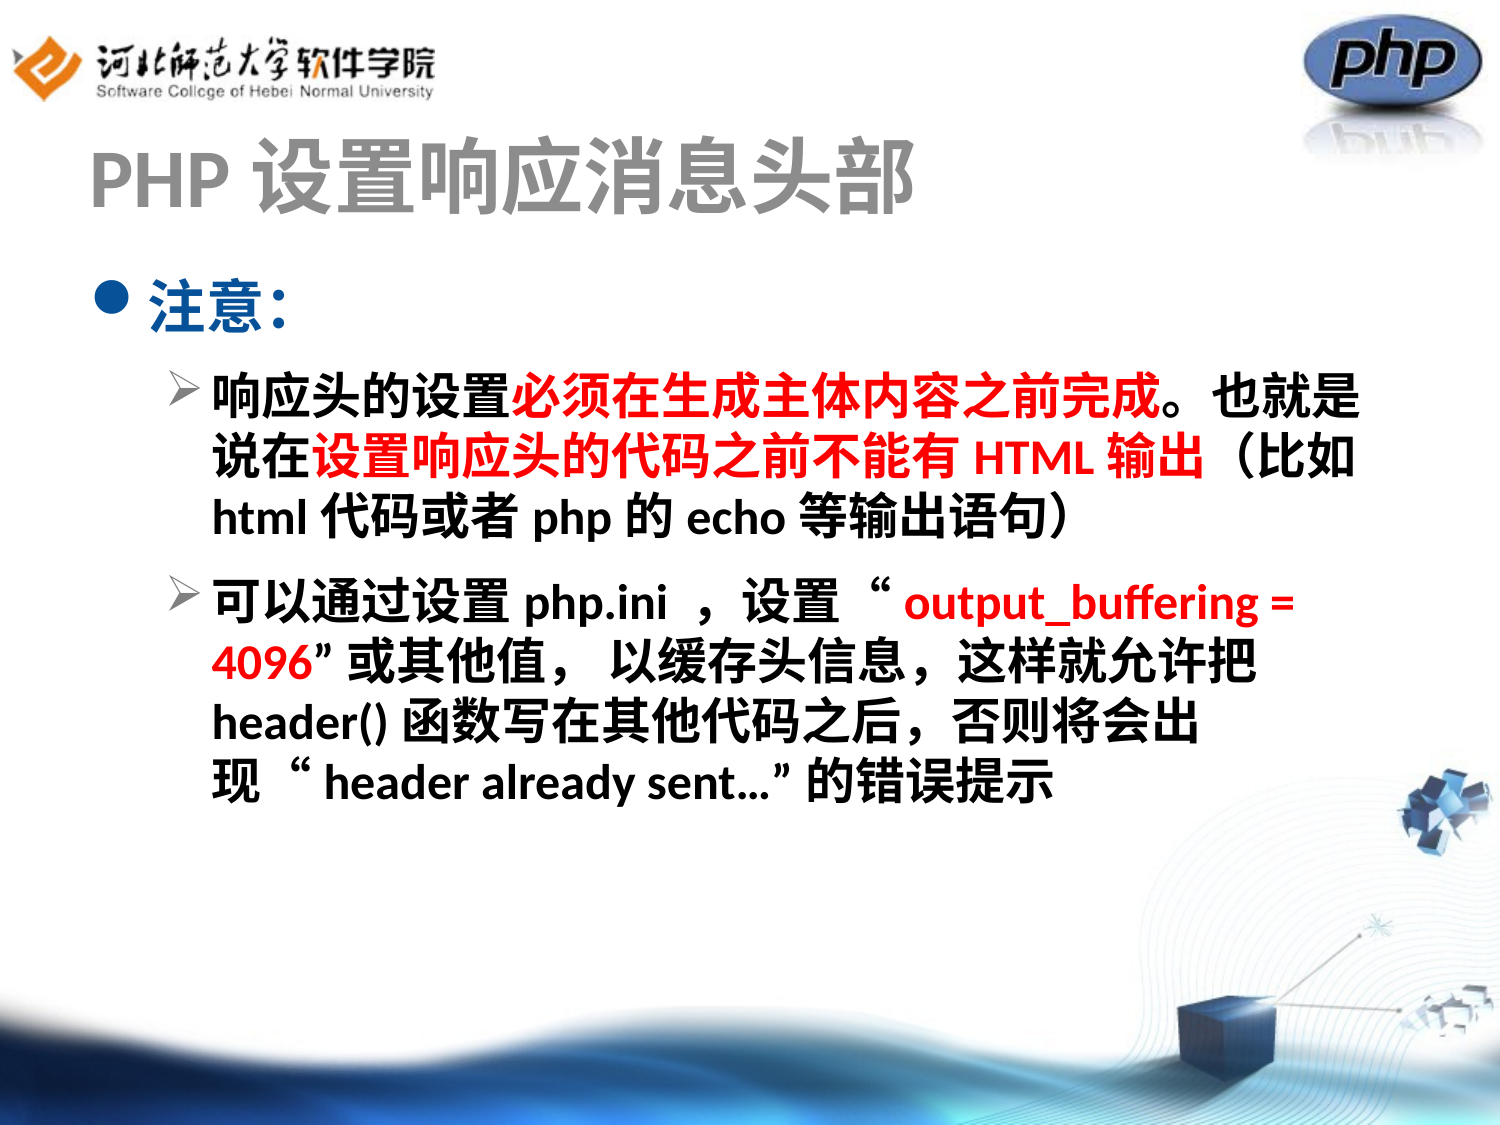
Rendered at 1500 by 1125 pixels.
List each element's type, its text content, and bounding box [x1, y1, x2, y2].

title PHP设置响应消息头部 [75, 117, 1425, 233]
list 注意： 响应头的设置必须在生成主体内容之前完成。也就是说在设置响应头的代码之前不能有HTML输出（比如html代码或者php的echo等输出语句） 可以通过设置php.ini ，设置“output_buffering = 4096”或其他值， 以缓存头信息，这样就允许把header()函数写在其他代码之后，否则将会出现“header already sent…”的错误提示 [75, 262, 1425, 1005]
picture [0, 0, 1500, 1125]
